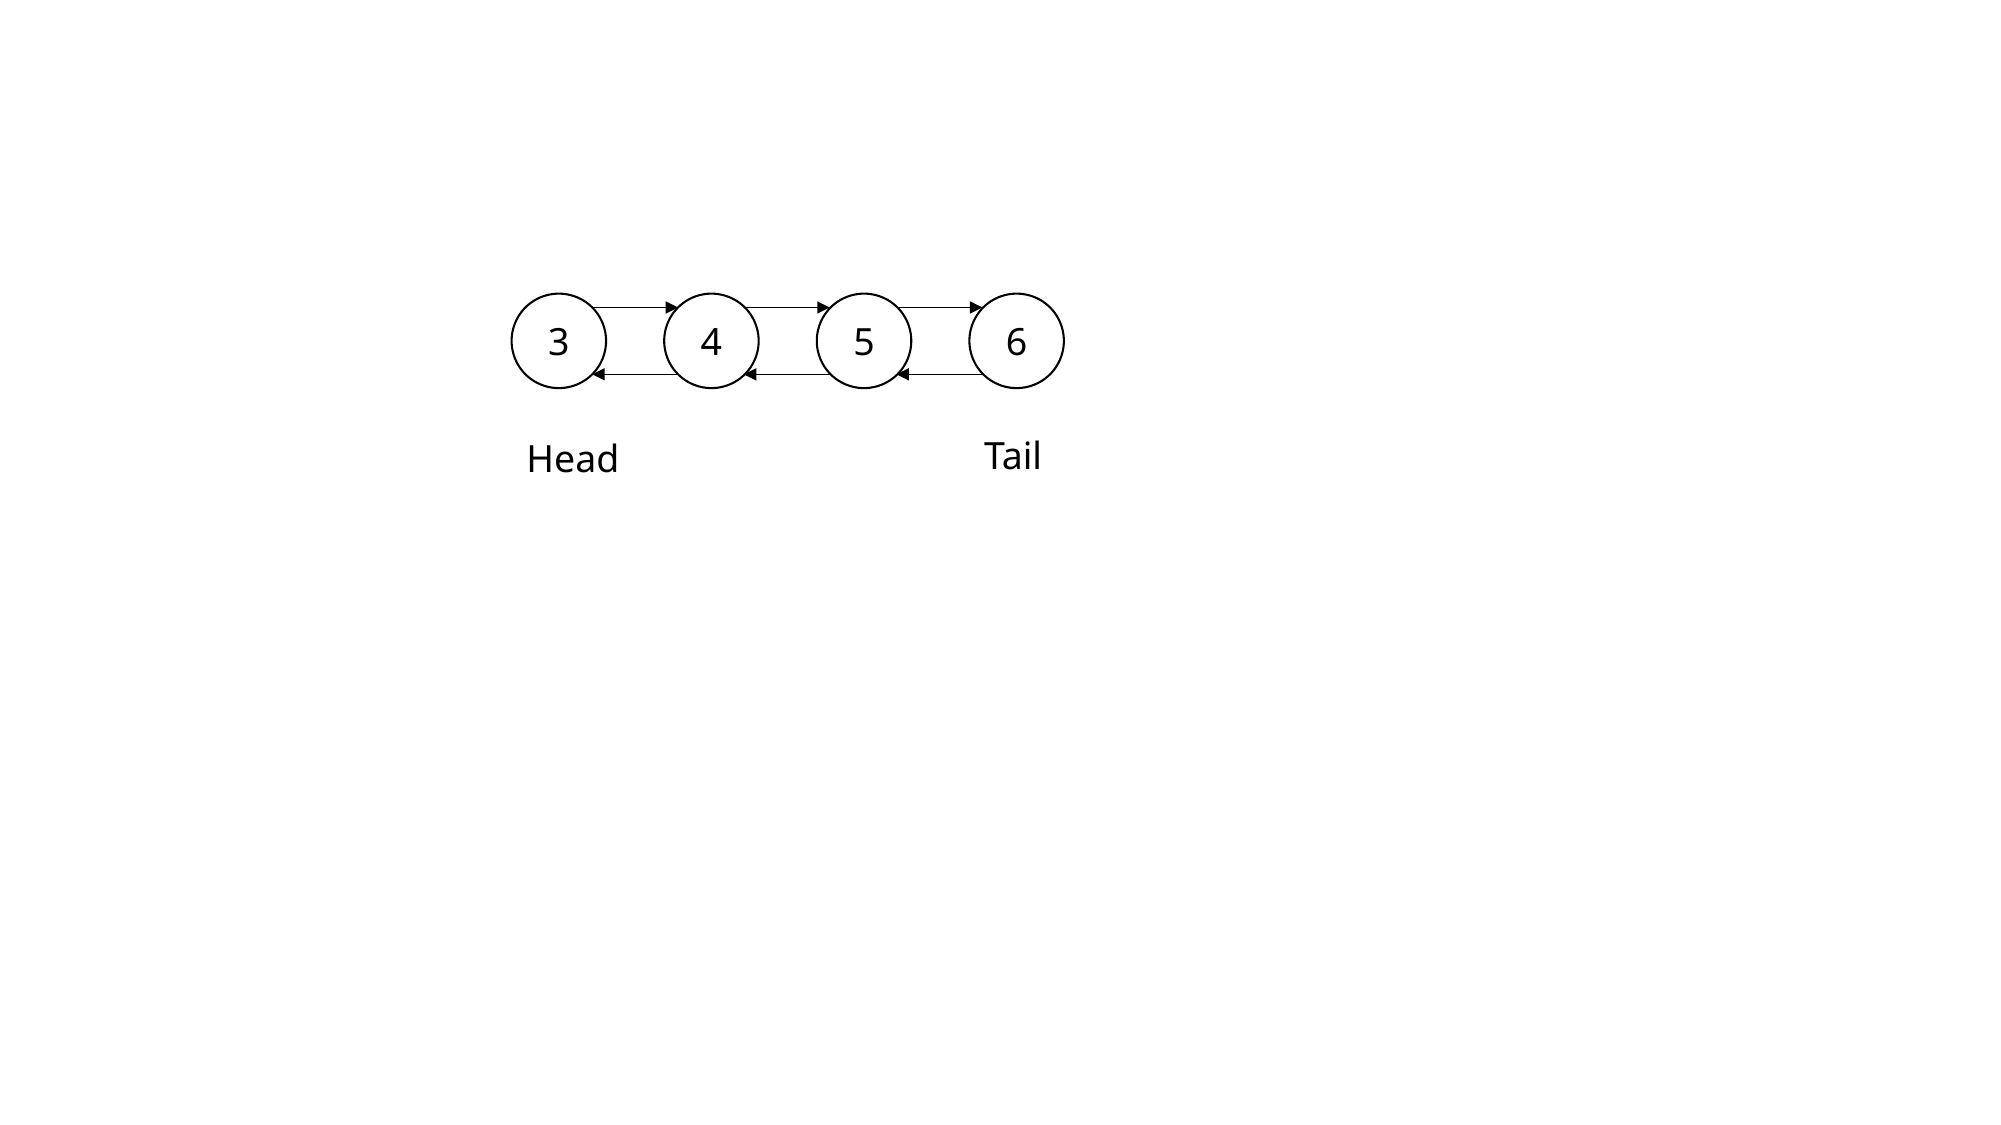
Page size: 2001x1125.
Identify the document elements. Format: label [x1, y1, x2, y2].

text_box [511, 293, 1079, 489]
